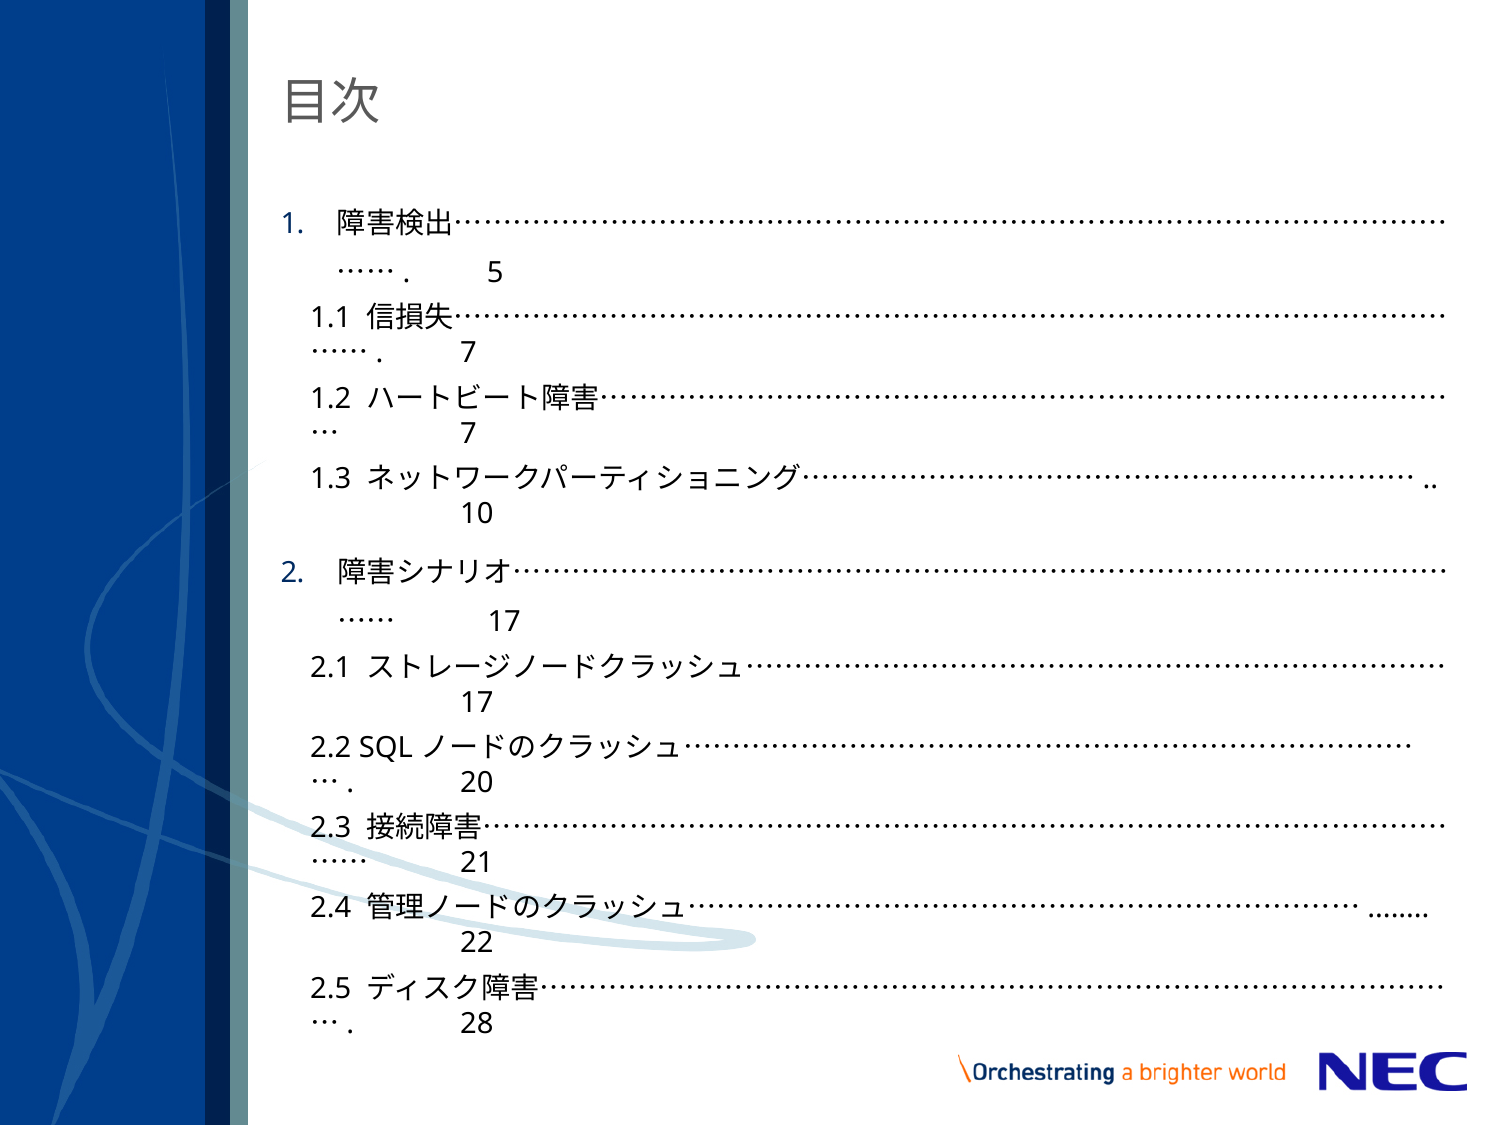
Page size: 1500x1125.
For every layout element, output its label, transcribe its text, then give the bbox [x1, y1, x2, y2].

list 障害検出………………………………………………………………………………………………. 5 1.1 信損失………………………………………………………………………………………………. 7 1.2 ハートビート障害……………………………………………………………………………… 7 1.3 ネットワークパーティショニング……………………………………………………….. 10 障害シナリオ………………………………………………………………………………………… 17 2.1 ストレージノードクラッシュ……………………………………………………………… 17 2.2 SQLノードのクラッシュ……………………………………………………………………. 20 2.3 接続障害…………………………………………………………………………………………… 21 2.4 管理ノードのクラッシュ……………………………………………………………........ 22 2.5 ディスク障害……………………………………………………………………………………. 28 [265, 183, 1471, 1022]
title 目次 [265, 61, 1471, 138]
picture [0, 0, 1500, 1125]
